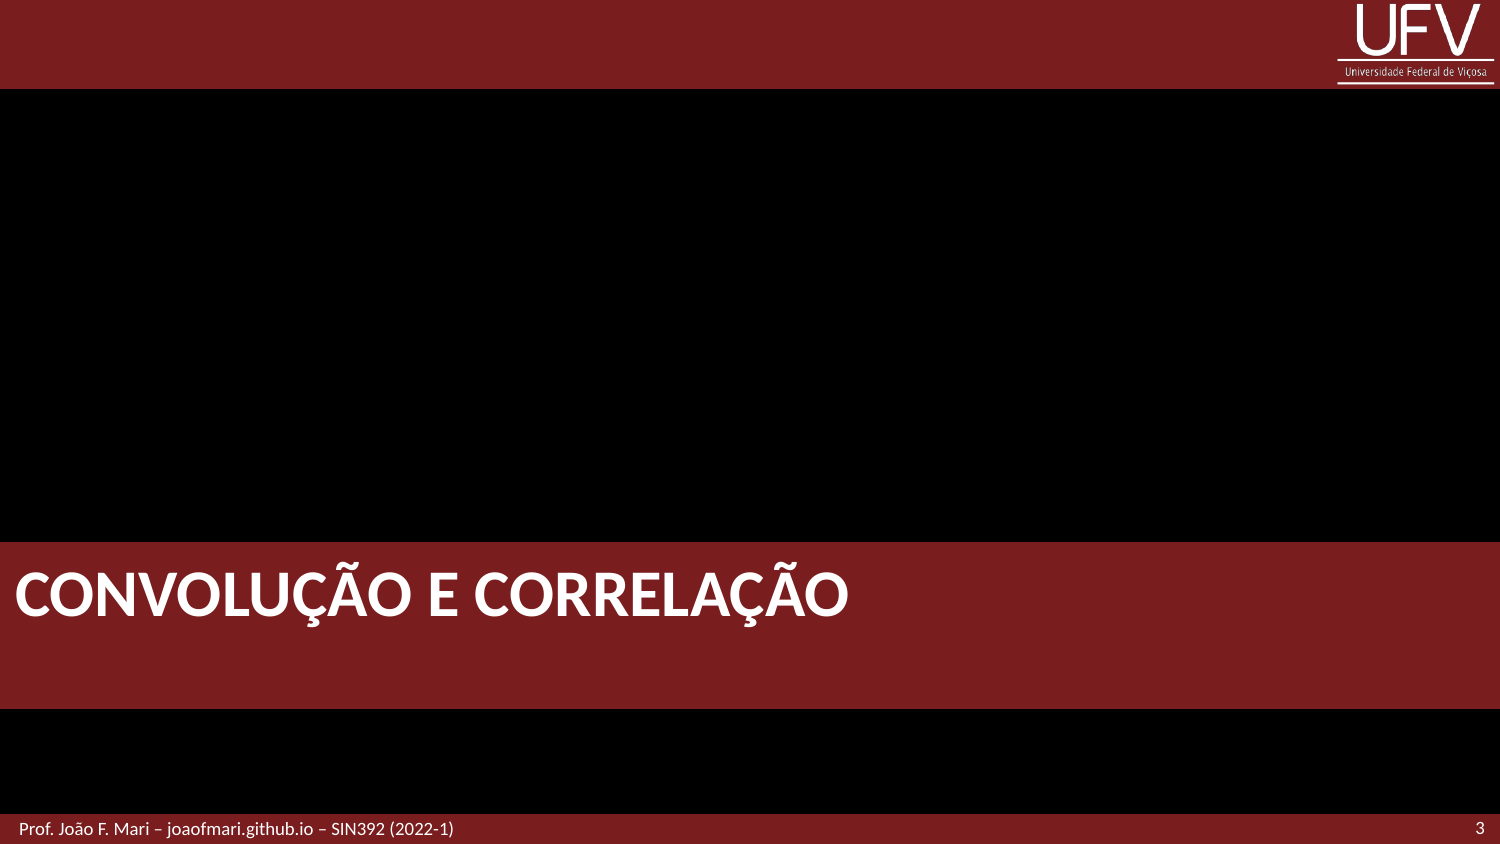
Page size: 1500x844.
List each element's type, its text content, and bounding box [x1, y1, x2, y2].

slide_number 3 [1328, 811, 1500, 844]
title Convolução e correlação [0, 542, 1500, 710]
footer Prof. João F. Mari – joaofmari.github.io – SIN392 (2022-1) [0, 812, 1034, 844]
picture [1330, 0, 1500, 89]
